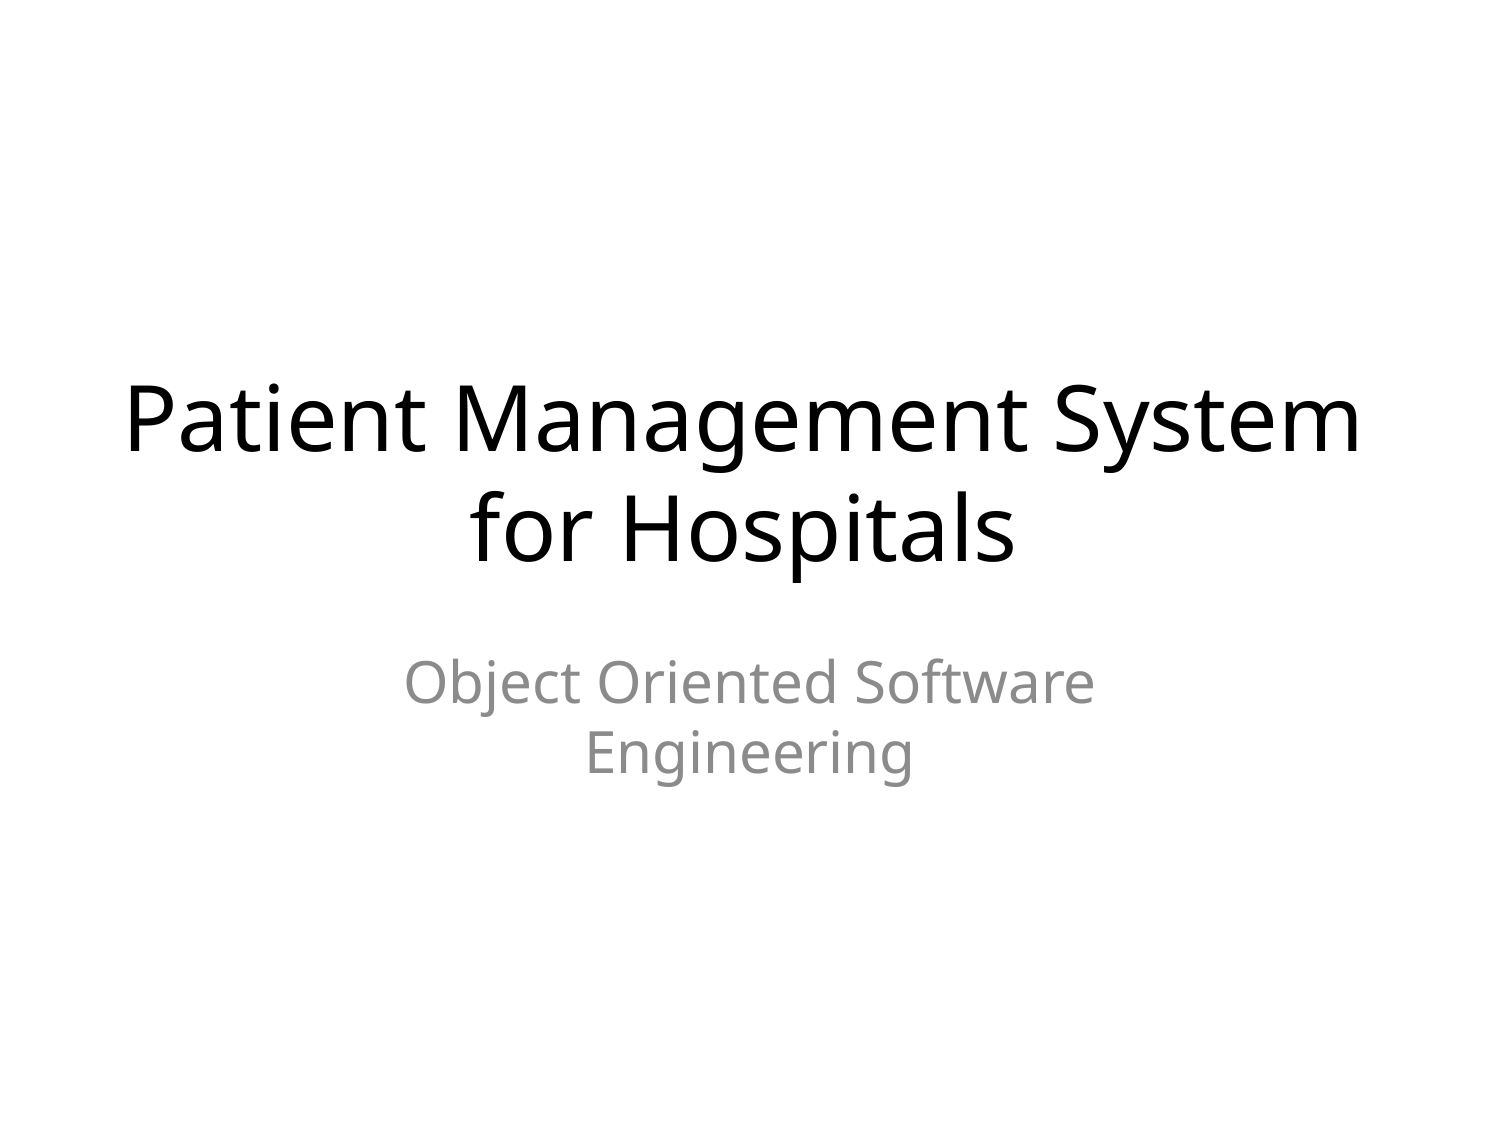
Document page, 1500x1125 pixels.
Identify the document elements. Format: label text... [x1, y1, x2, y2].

title Patient Management System for Hospitals [100, 302, 1388, 638]
subtitle Object Oriented Software Engineering [225, 637, 1275, 925]
